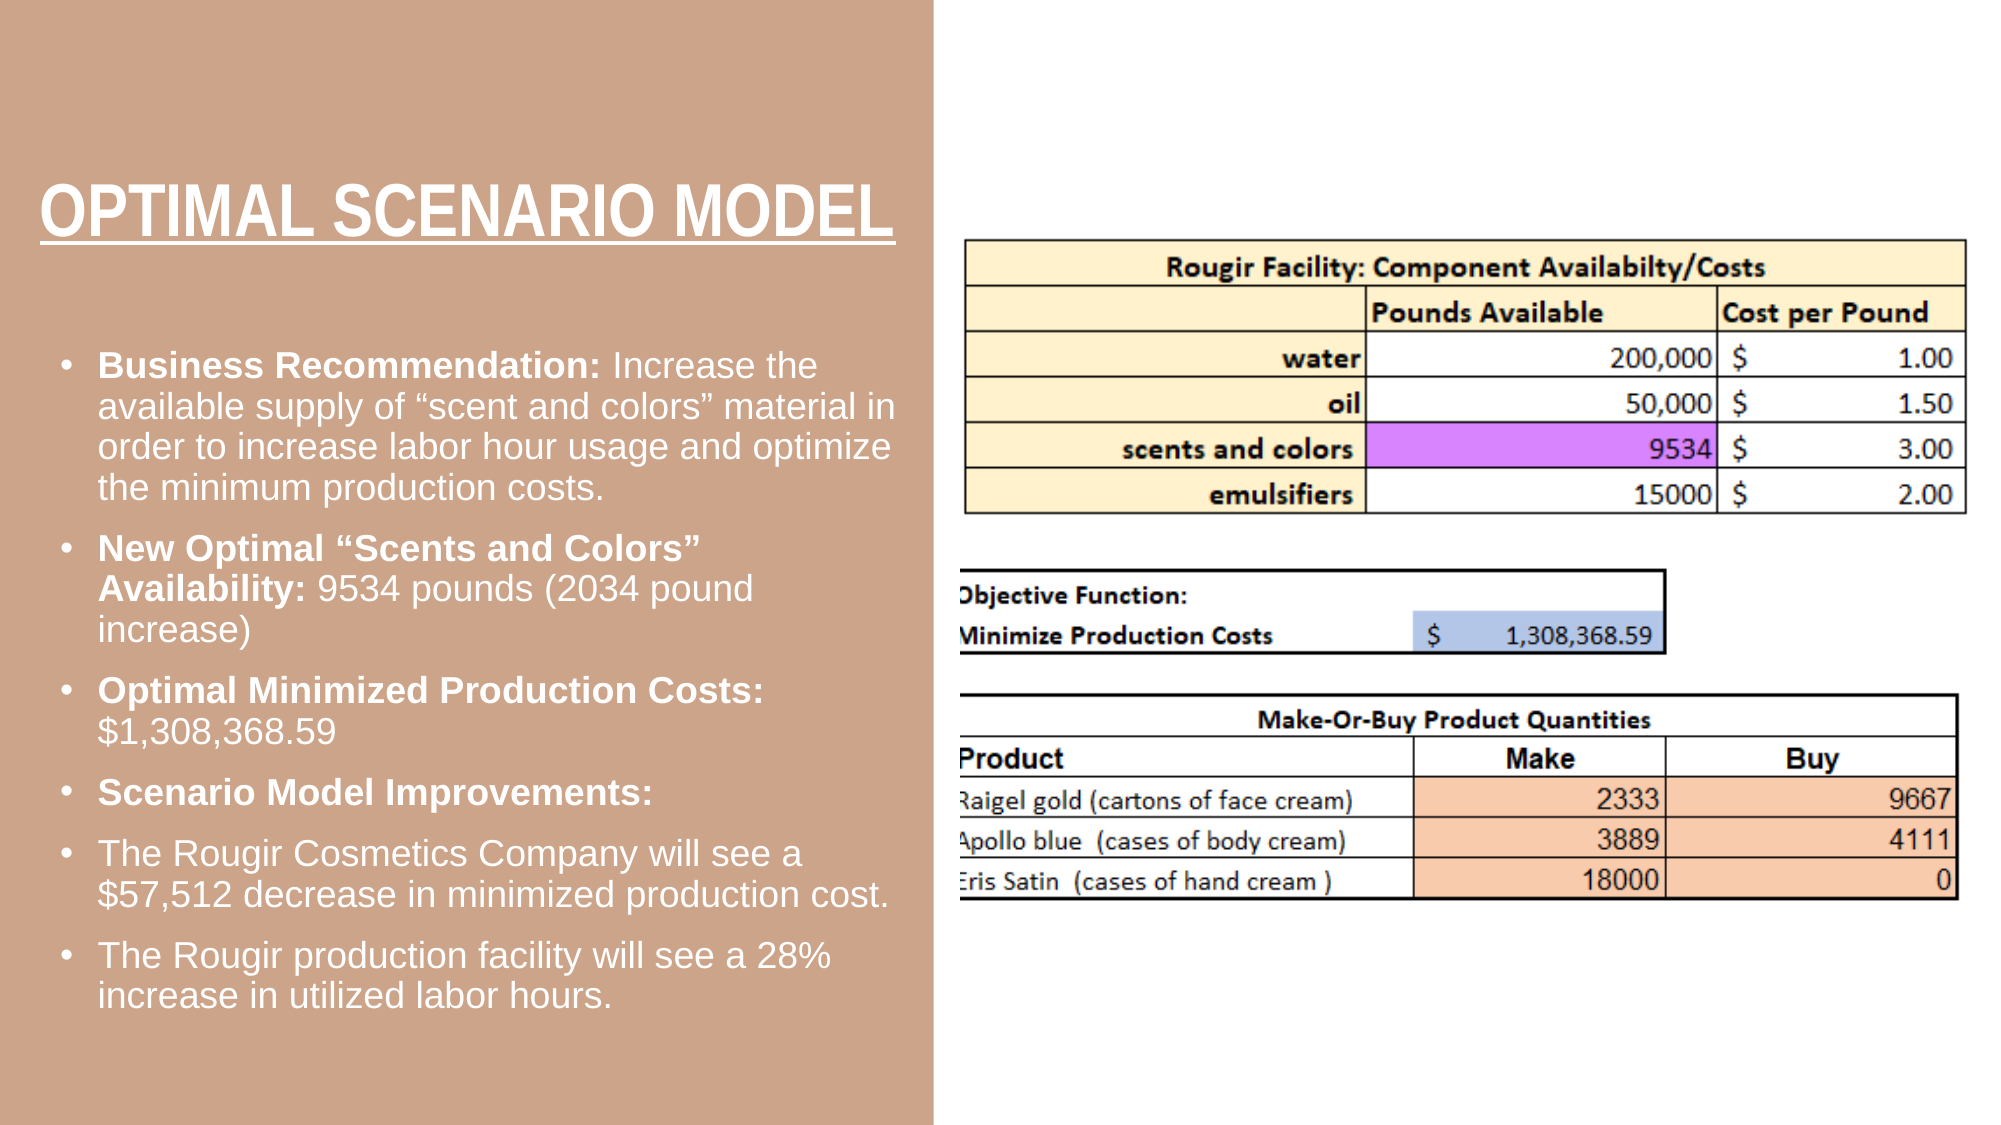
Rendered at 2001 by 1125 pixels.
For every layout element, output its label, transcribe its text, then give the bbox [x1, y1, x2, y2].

list Business Recommendation: Increase the available supply of “scent and colors” material in order to increase labor hour usage and optimize the minimum production costs. New Optimal “Scents and Colors” Availability: 9534 pounds (2034 pound increase) Optimal Minimized Production Costs: $1,308,368.59 Scenario Model Improvements: The Rougir Cosmetics Company will see a $57,512 decrease in minimized production cost. The Rougir production facility will see a 28% increase in utilized labor hours. [45, 338, 927, 1050]
picture [960, 541, 1968, 913]
title OPTIMAL SCENARIO MODEL [24, 114, 914, 310]
picture [960, 212, 1968, 518]
text_box [0, 0, 935, 1125]
